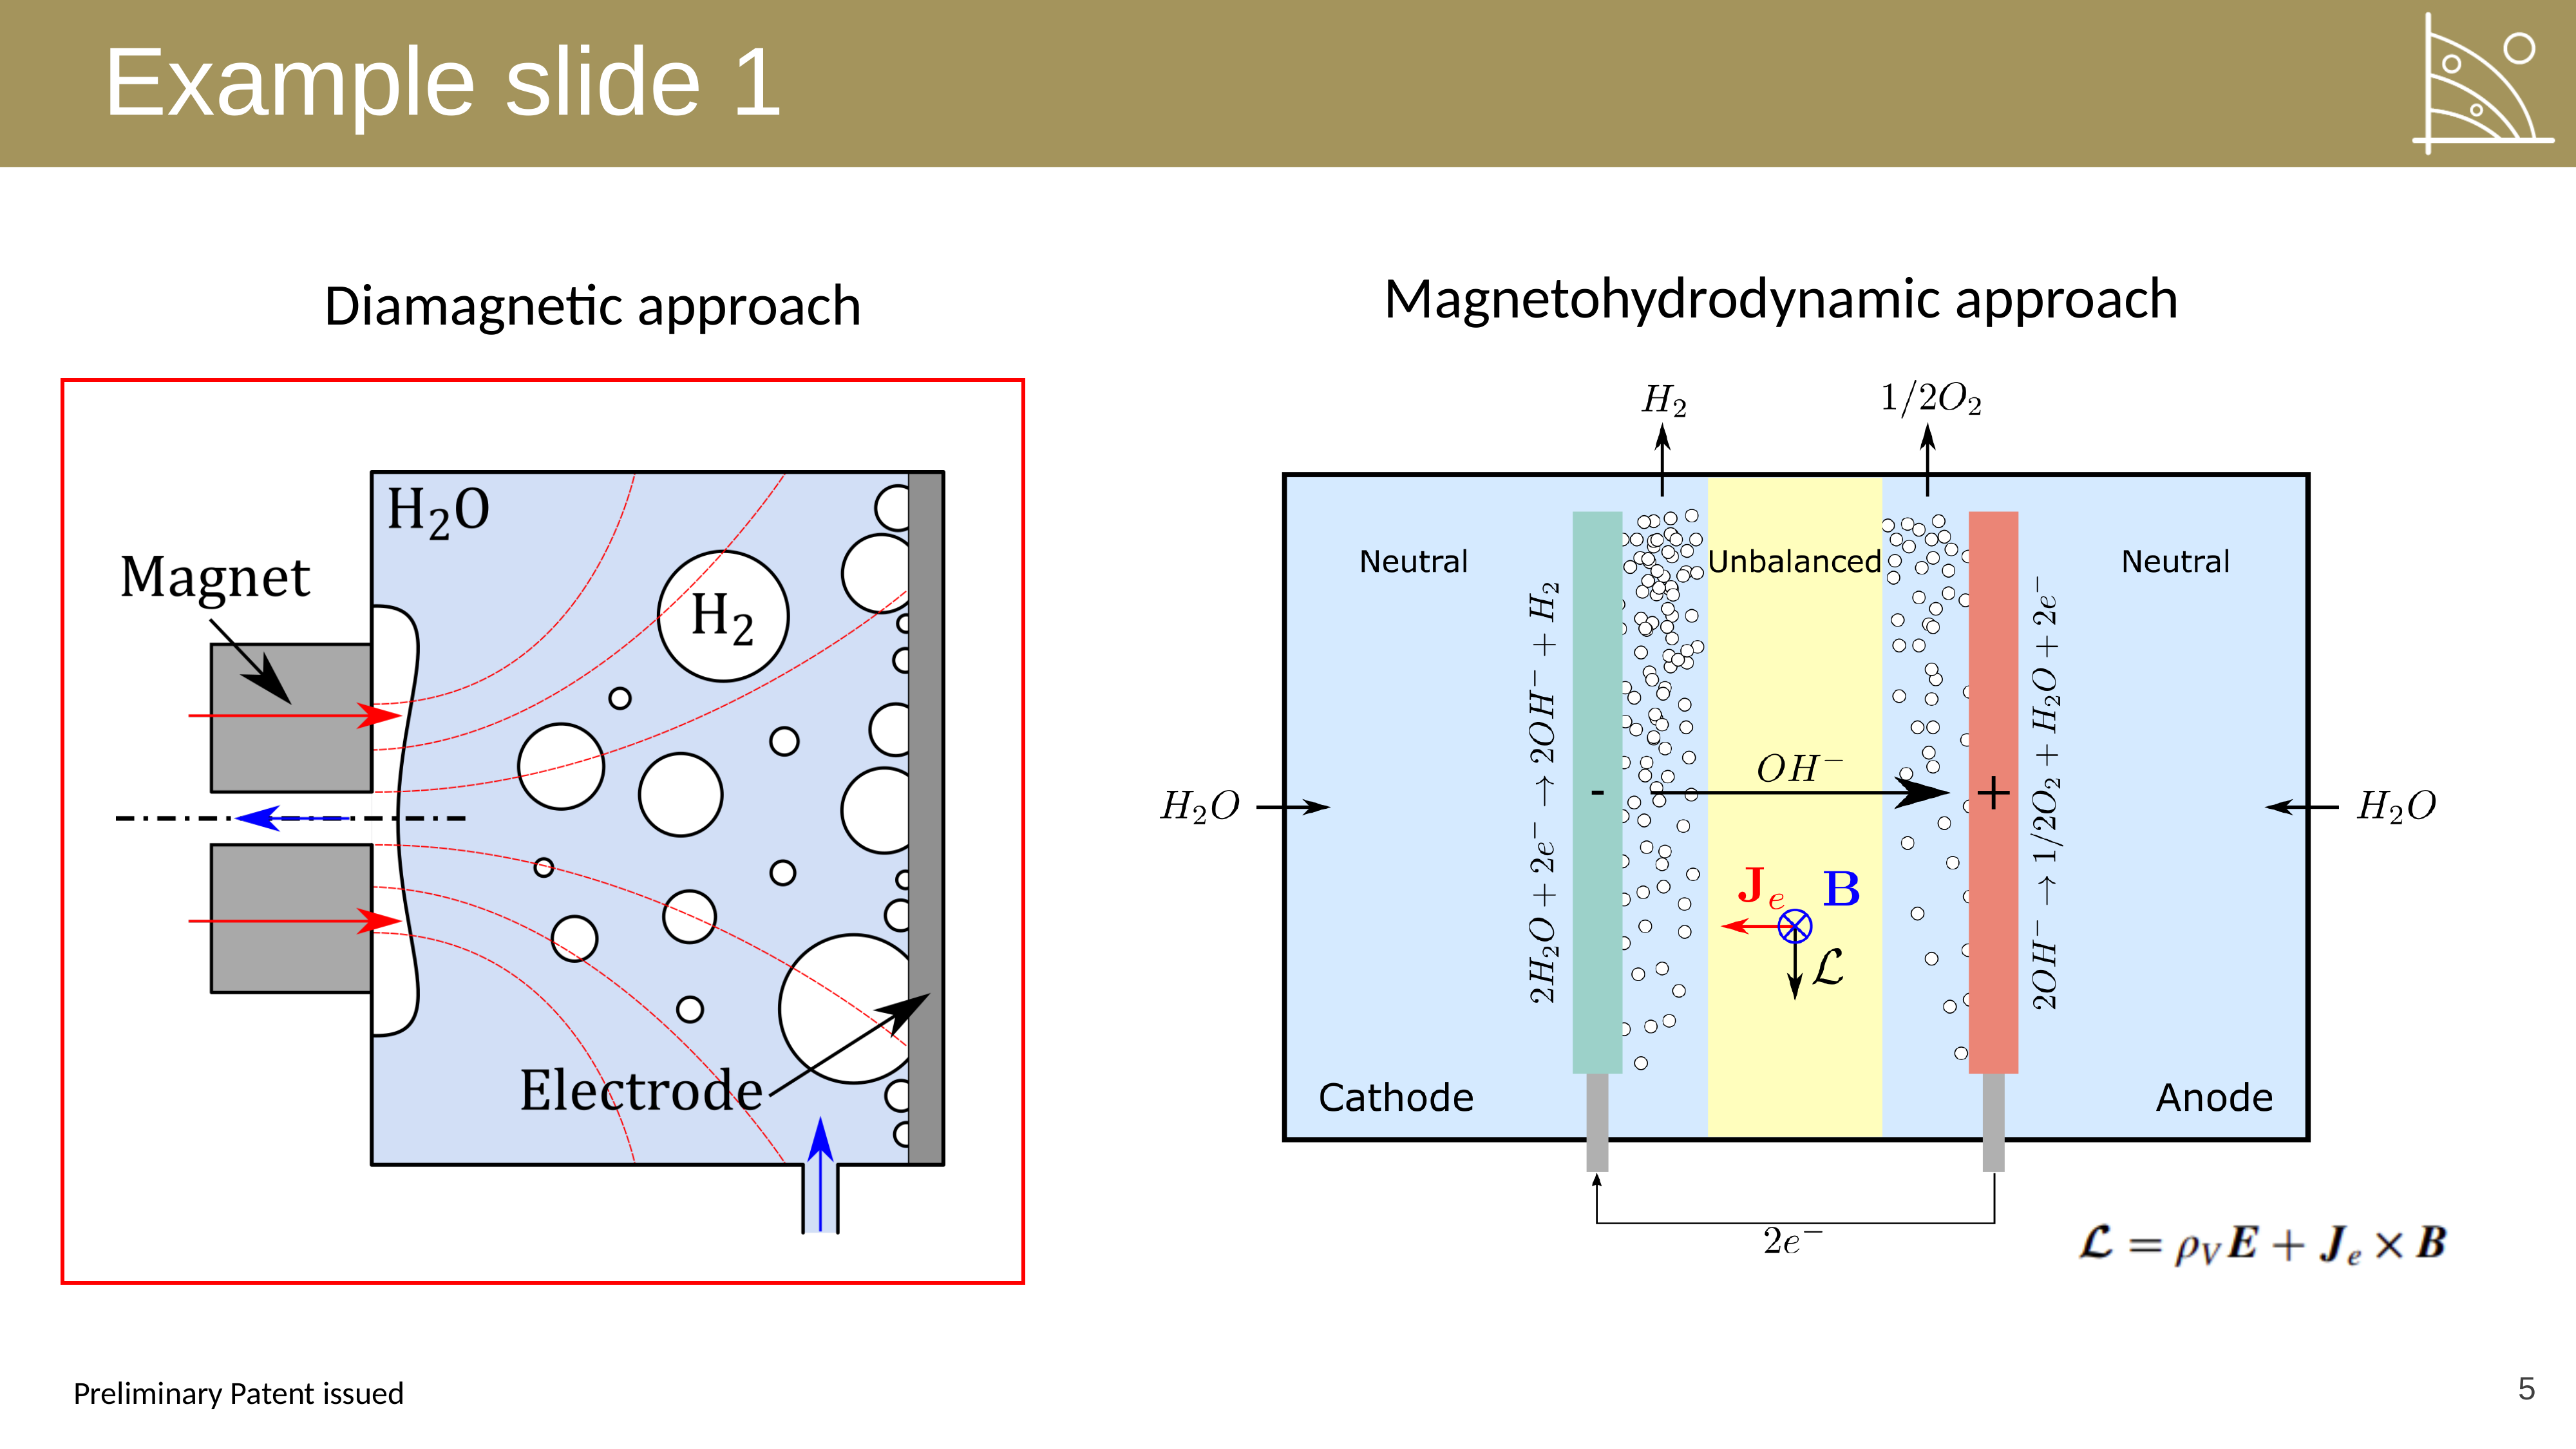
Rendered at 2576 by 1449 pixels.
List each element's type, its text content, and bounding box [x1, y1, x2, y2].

text_box [62, 379, 1024, 1283]
title Example slide 1 [93, 0, 2576, 167]
text_box Magnetohydrodynamic approach [1374, 254, 2191, 335]
text_box Preliminary Patent issued [64, 1367, 415, 1416]
slide_number 5 [1965, 1348, 2546, 1426]
picture [1160, 380, 2460, 1283]
text_box Diamagnetic approach [315, 261, 873, 342]
picture [116, 470, 945, 1235]
